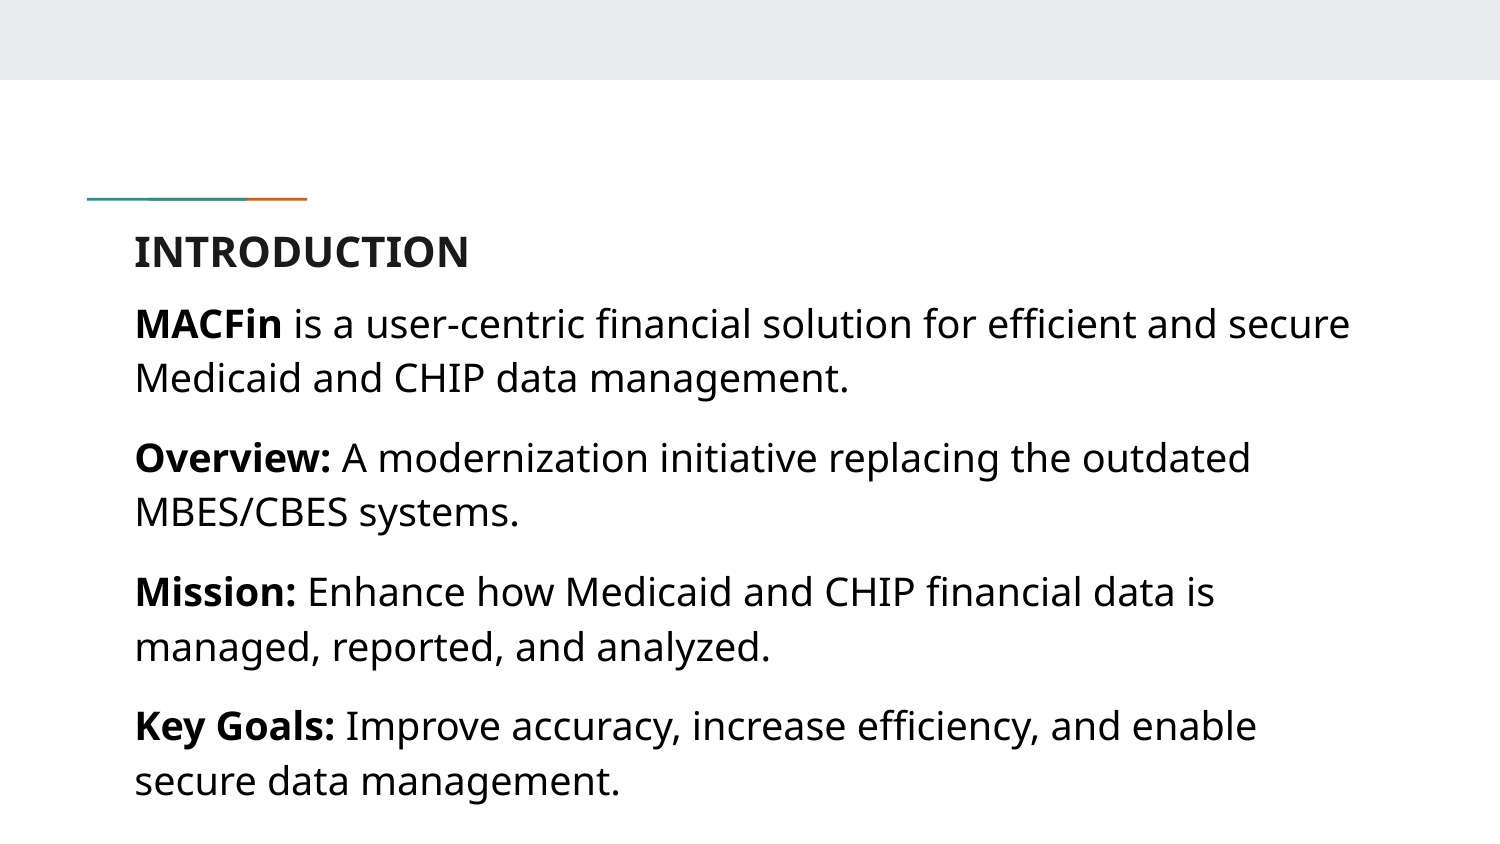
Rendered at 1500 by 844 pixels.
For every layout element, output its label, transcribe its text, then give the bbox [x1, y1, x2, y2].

list MACFin is a user-centric financial solution for efficient and secure Medicaid and CHIP data management. Overview: A modernization initiative replacing the outdated MBES/CBES systems. Mission: Enhance how Medicaid and CHIP financial data is managed, reported, and analyzed. Key Goals: Improve accuracy, increase efficiency, and enable secure data management. [119, 276, 1381, 648]
title INTRODUCTION [119, 207, 1381, 276]
